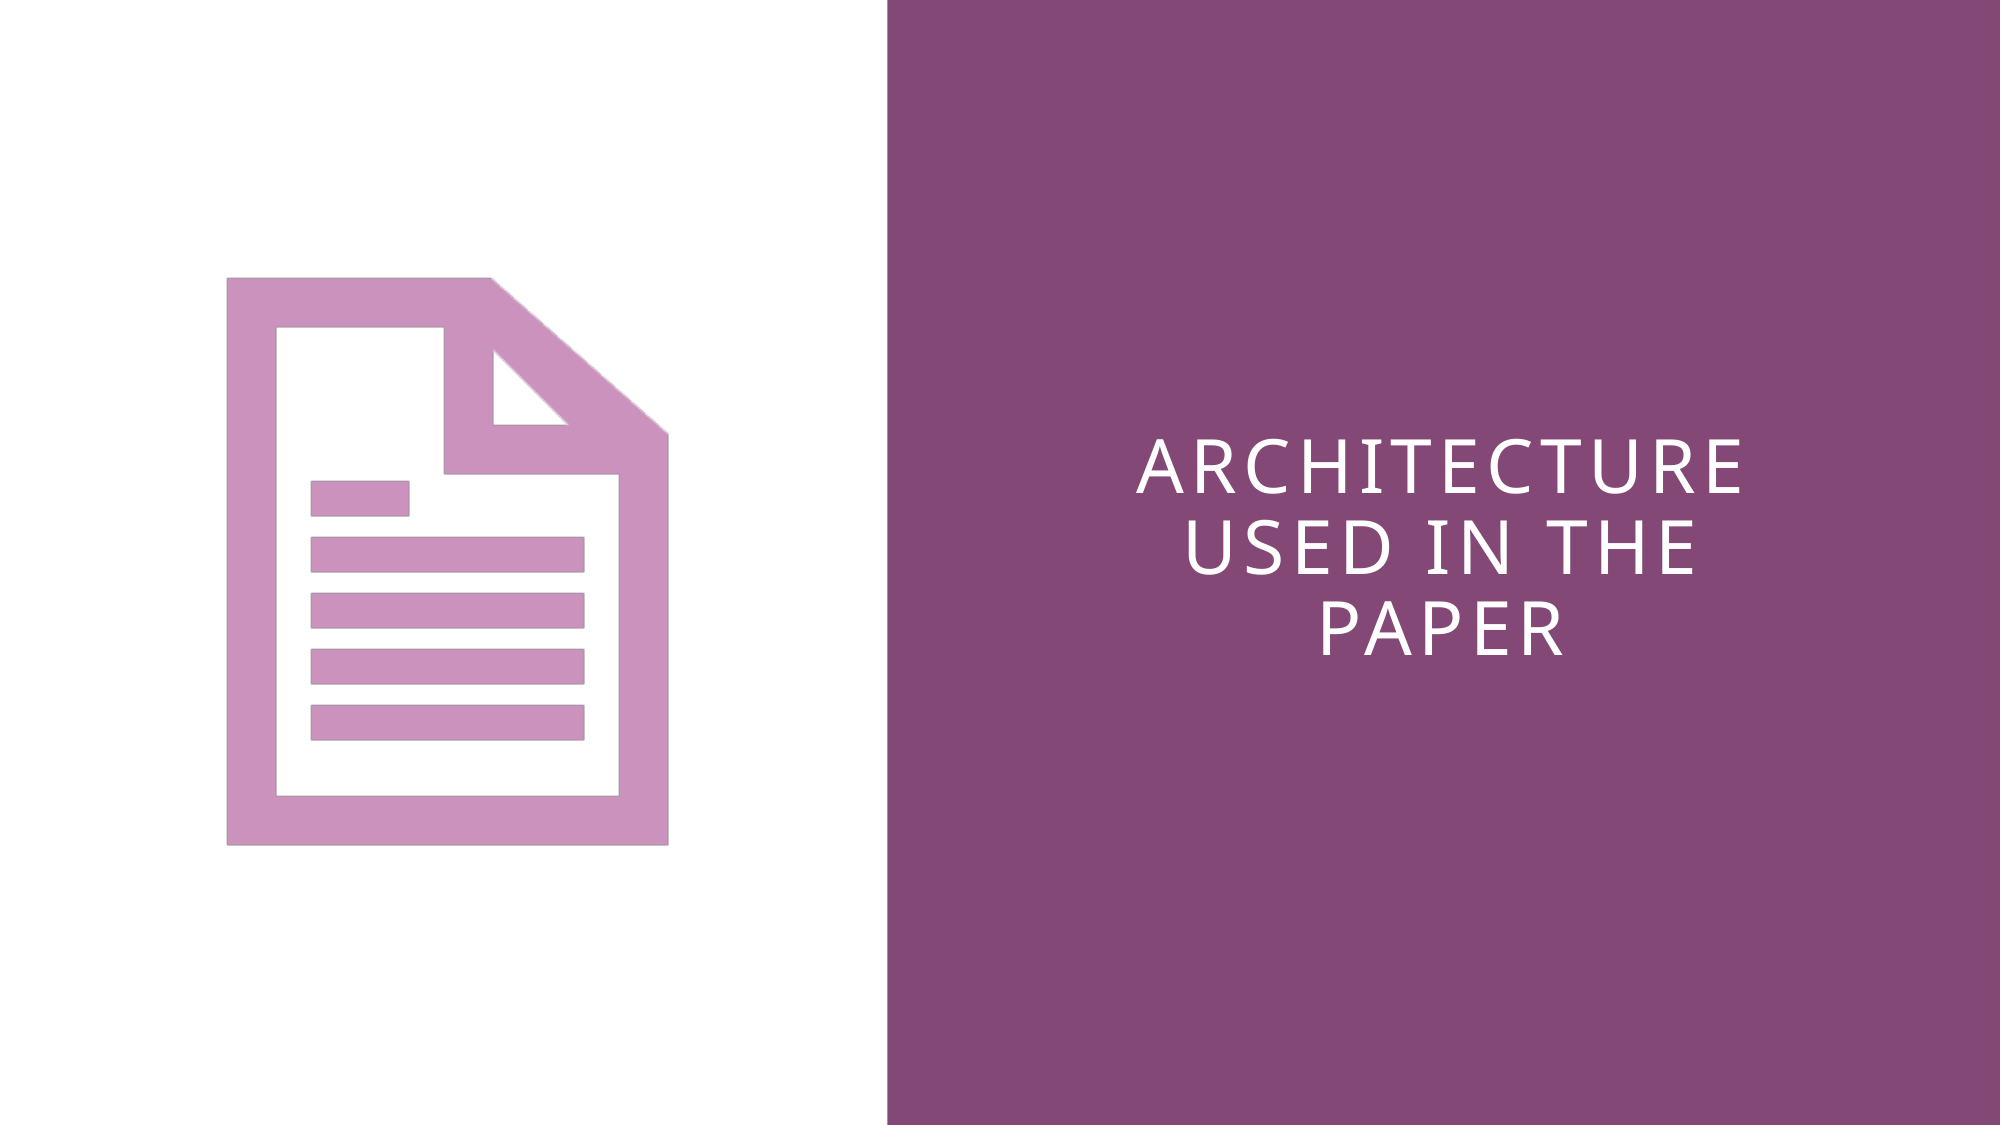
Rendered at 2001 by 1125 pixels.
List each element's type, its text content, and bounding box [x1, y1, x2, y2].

picture [112, 226, 784, 898]
text_box [0, 0, 886, 1125]
text_box Architecture used in the Paper [1085, 269, 1802, 769]
text_box [886, 0, 2000, 1125]
